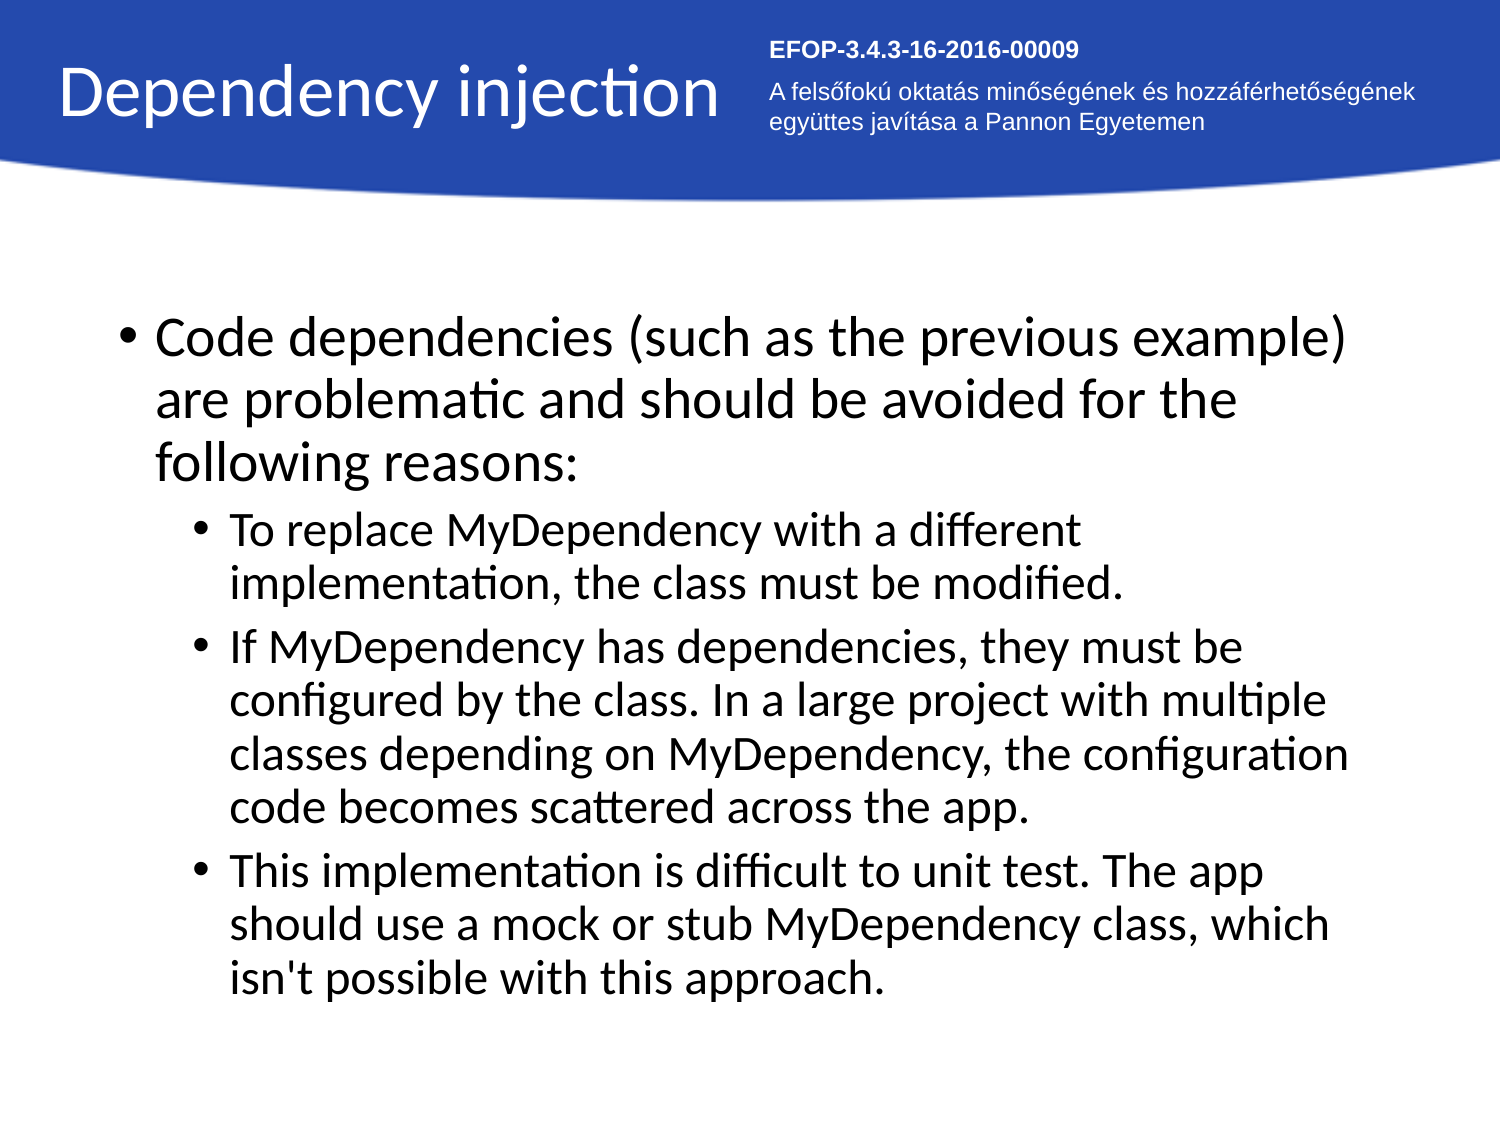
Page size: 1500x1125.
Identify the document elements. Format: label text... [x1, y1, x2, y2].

list Code dependencies (such as the previous example) are problematic and should be avoided for the following reasons: To replace MyDependency with a different implementation, the class must be modified. If MyDependency has dependencies, they must be configured by the class. In a large project with multiple classes depending on MyDependency, the configuration code becomes scattered across the app. This implementation is difficult to unit test. The app should use a mock or stub MyDependency class, which isn't possible with this approach. [103, 299, 1397, 1014]
text_box Dependency injection [41, 0, 739, 173]
picture [0, 0, 1500, 1125]
text_box EFOP-3.4.3-16-2016-00009 A felsőfokú oktatás minőségének és hozzáférhetőségének együttes javítása a Pannon Egyetemen [754, 25, 1465, 143]
